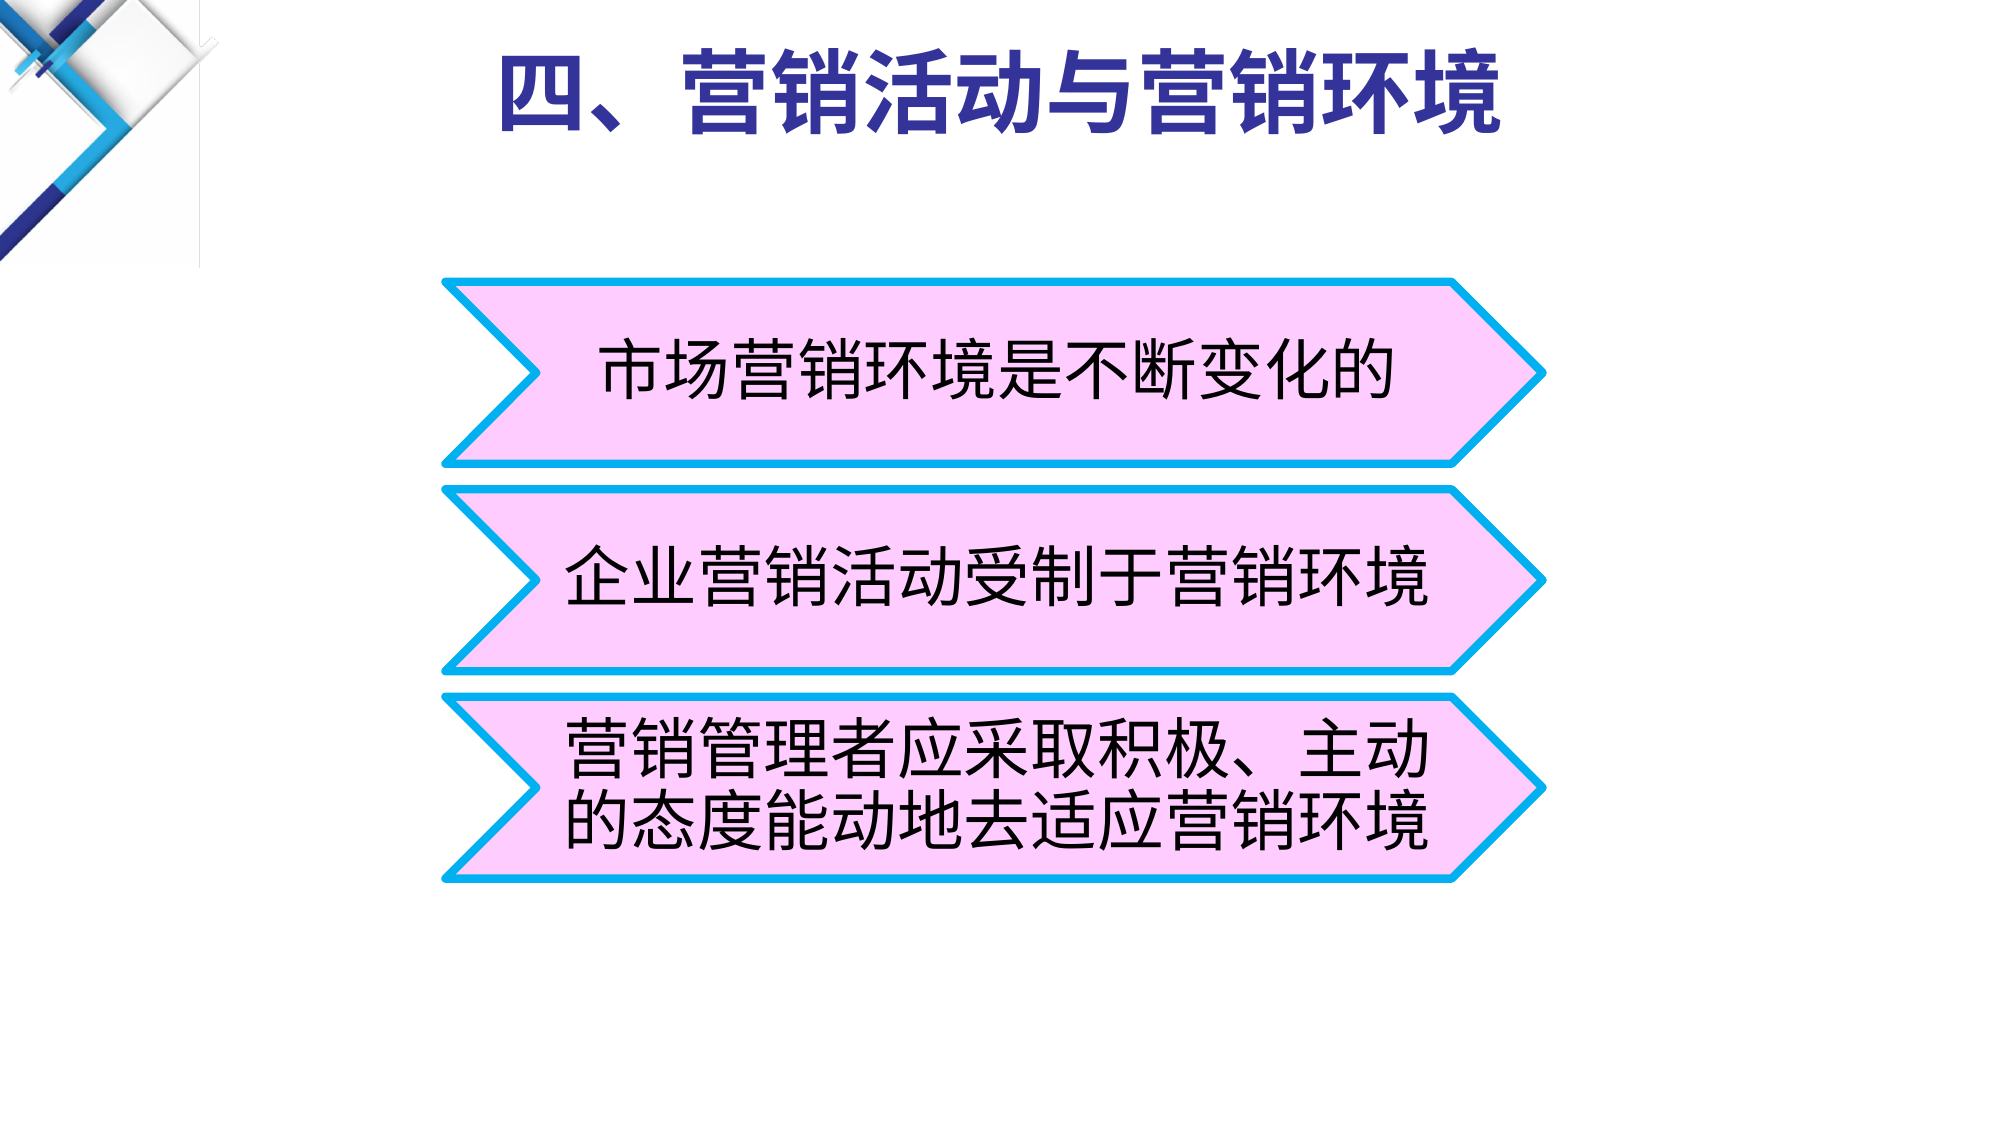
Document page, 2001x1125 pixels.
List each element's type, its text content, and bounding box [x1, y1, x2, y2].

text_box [444, 219, 1544, 941]
picture [0, 0, 220, 268]
title 四、营销活动与营销环境 [224, 19, 1900, 161]
